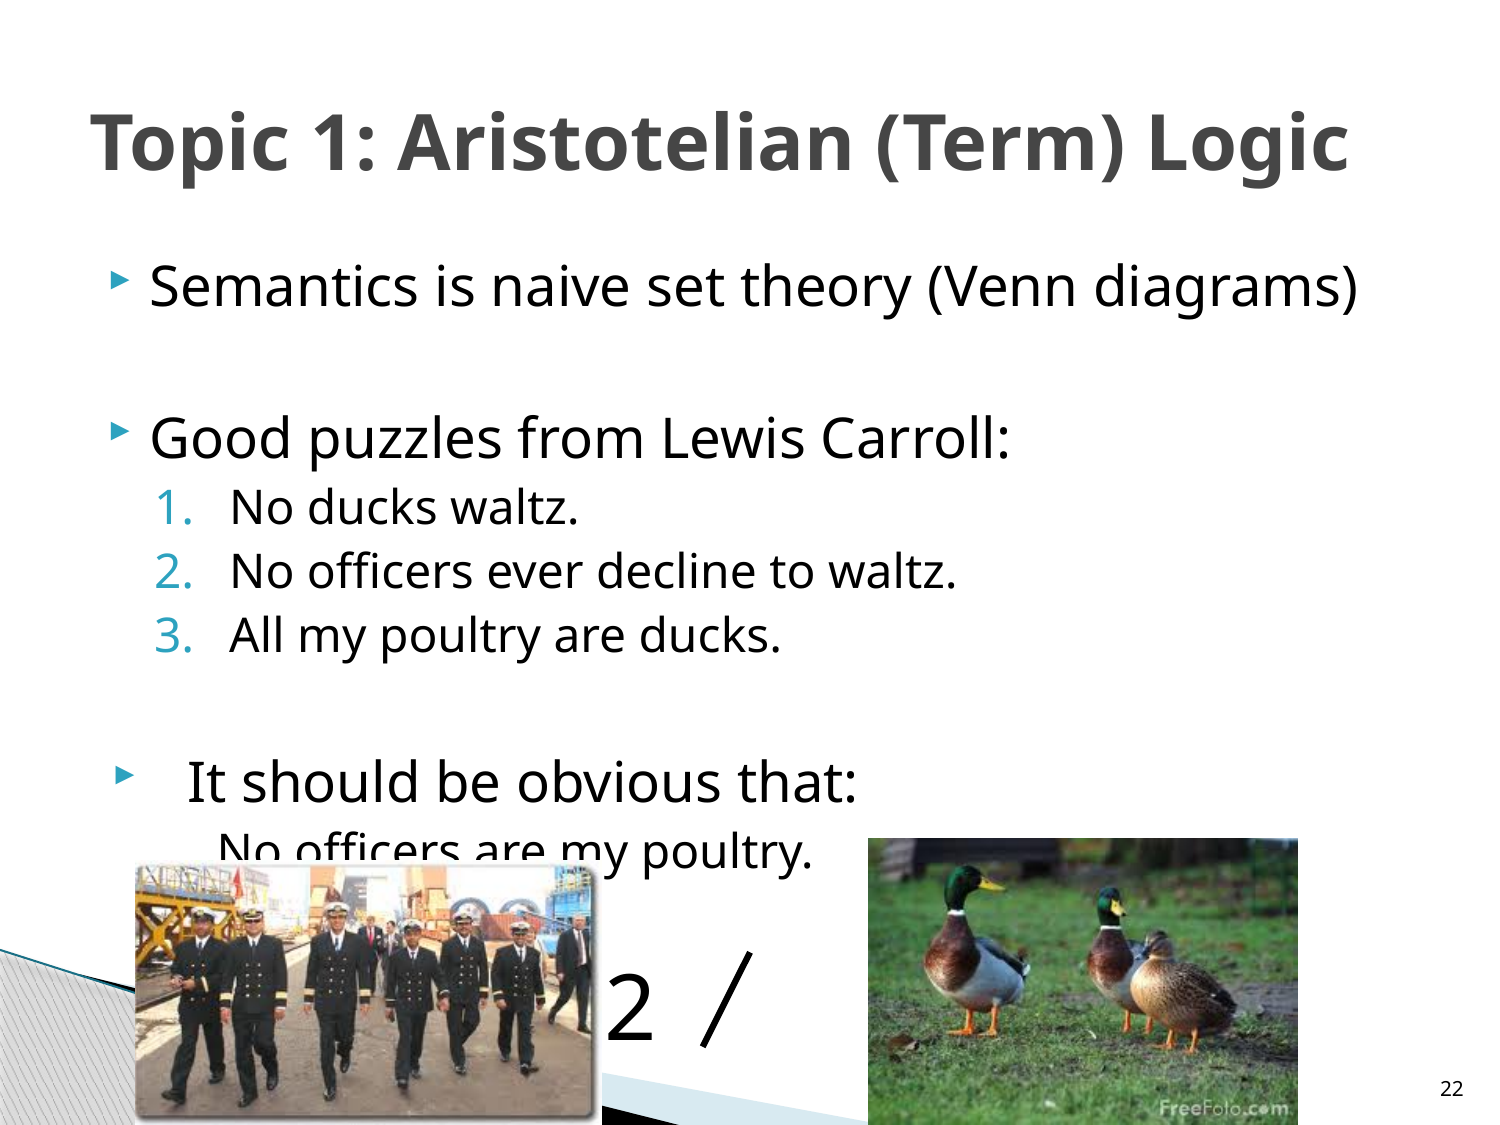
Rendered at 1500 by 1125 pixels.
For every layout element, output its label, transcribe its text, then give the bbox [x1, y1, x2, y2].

title Topic 1: Aristotelian (Term) Logic [75, 45, 1425, 233]
slide_number 22 [1418, 1051, 1479, 1112]
picture [135, 860, 602, 1125]
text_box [702, 951, 751, 1047]
picture [867, 838, 1298, 1125]
list Semantics is naive set theory (Venn diagrams) Good puzzles from Lewis Carroll: No ducks waltz. No officers ever decline to waltz. All my poultry are ducks. It should be obvious that: No officers are my poultry. 2 [75, 243, 1425, 1071]
